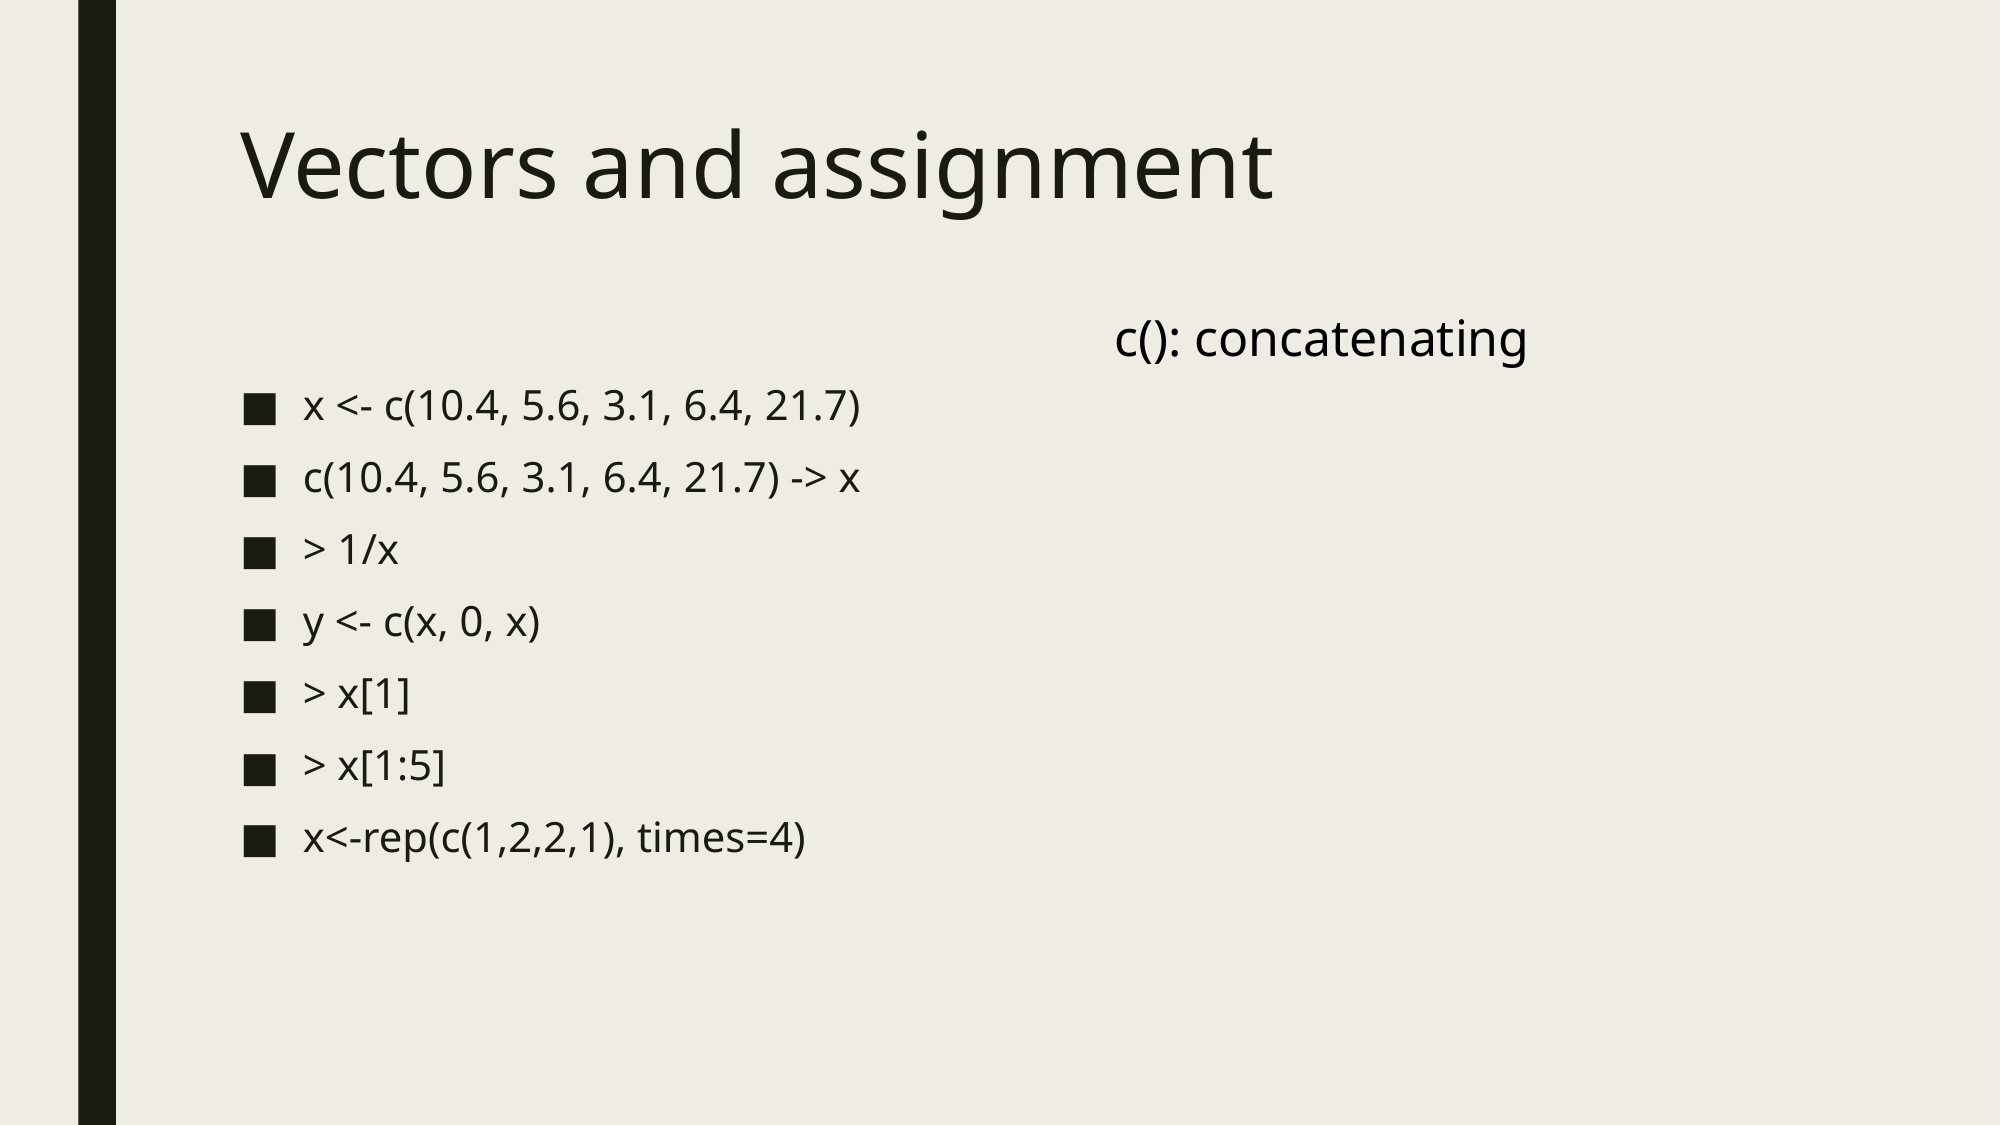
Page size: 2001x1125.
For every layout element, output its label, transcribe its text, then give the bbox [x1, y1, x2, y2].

title Vectors and assignment [225, 112, 1800, 357]
text_box c(): concatenating [1099, 299, 1545, 375]
list x <- c(10.4, 5.6, 3.1, 6.4, 21.7) c(10.4, 5.6, 3.1, 6.4, 21.7) -> x > 1/x y <- c(x, 0, x) > x[1] > x[1:5] x<-rep(c(1,2,2,1), times=4) [225, 375, 1800, 963]
